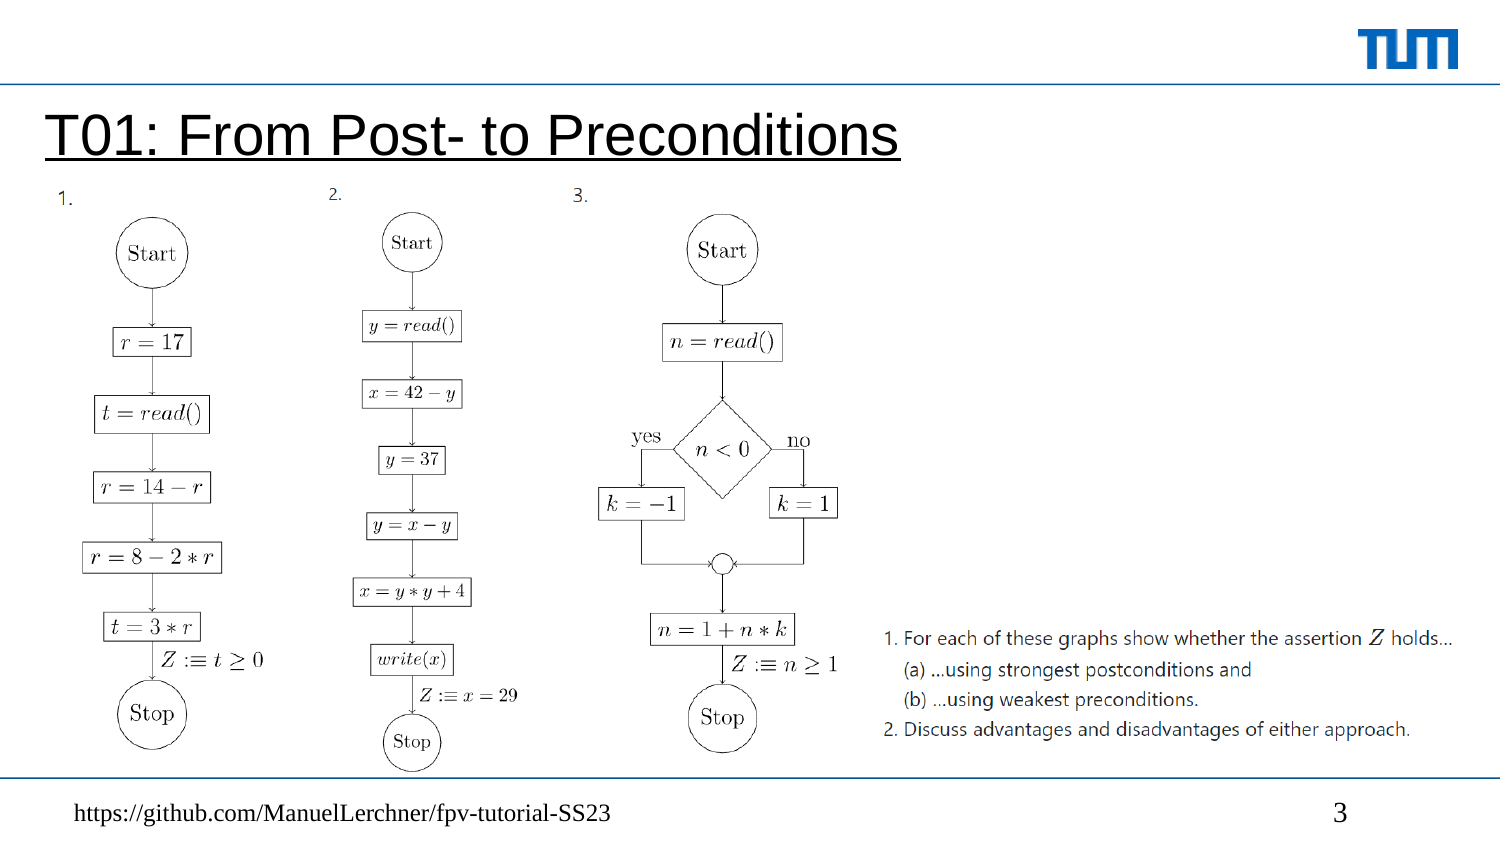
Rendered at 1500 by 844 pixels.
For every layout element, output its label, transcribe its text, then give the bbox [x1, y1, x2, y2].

footer https://github.com/ManuelLerchner/fpv-tutorial-SS23 [58, 777, 827, 844]
picture [40, 177, 293, 754]
picture [559, 175, 1477, 761]
picture [1358, 29, 1458, 69]
title T01: From Post- to Preconditions [29, 90, 1477, 183]
picture [321, 184, 530, 776]
